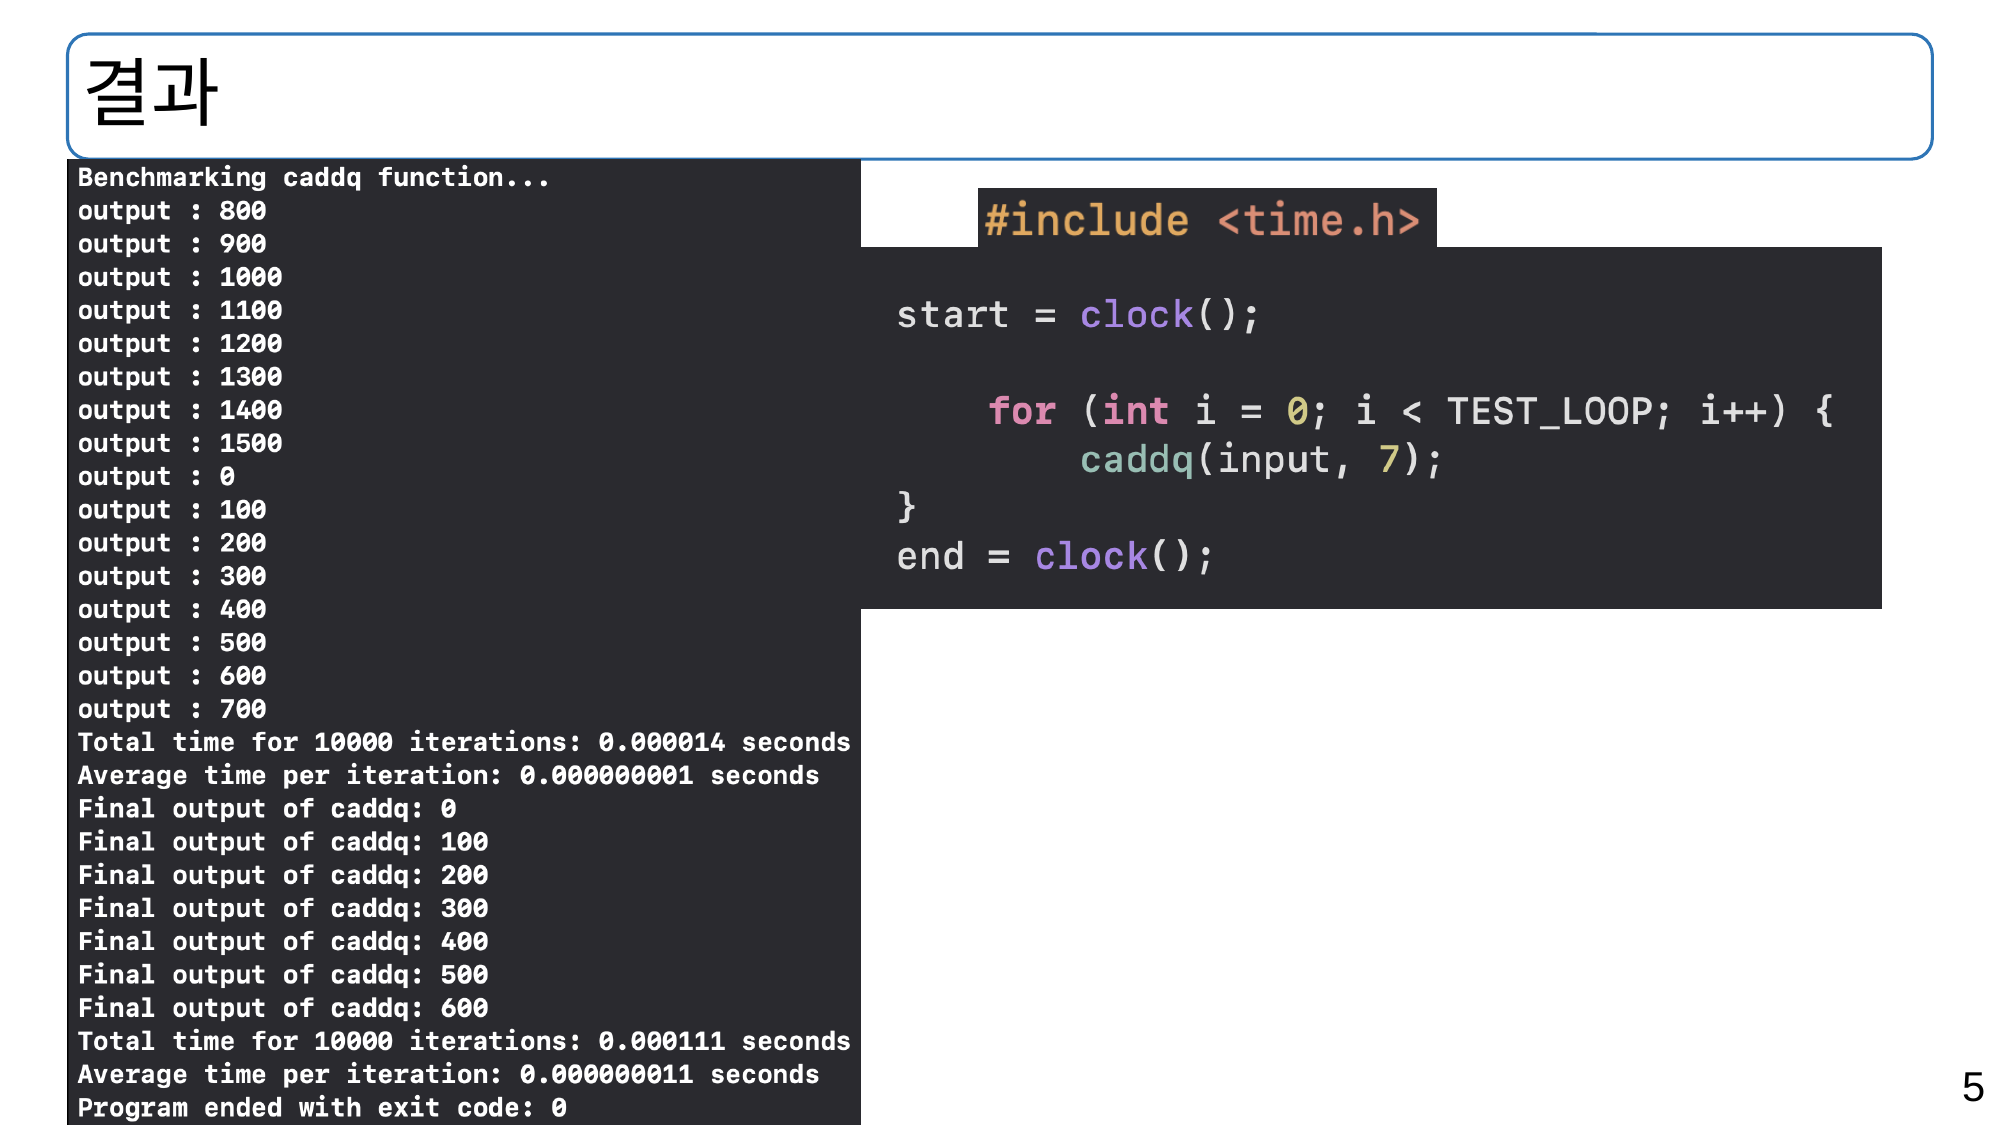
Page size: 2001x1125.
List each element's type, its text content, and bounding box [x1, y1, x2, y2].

title 결과 [67, 34, 1933, 160]
picture [67, 159, 1882, 1125]
